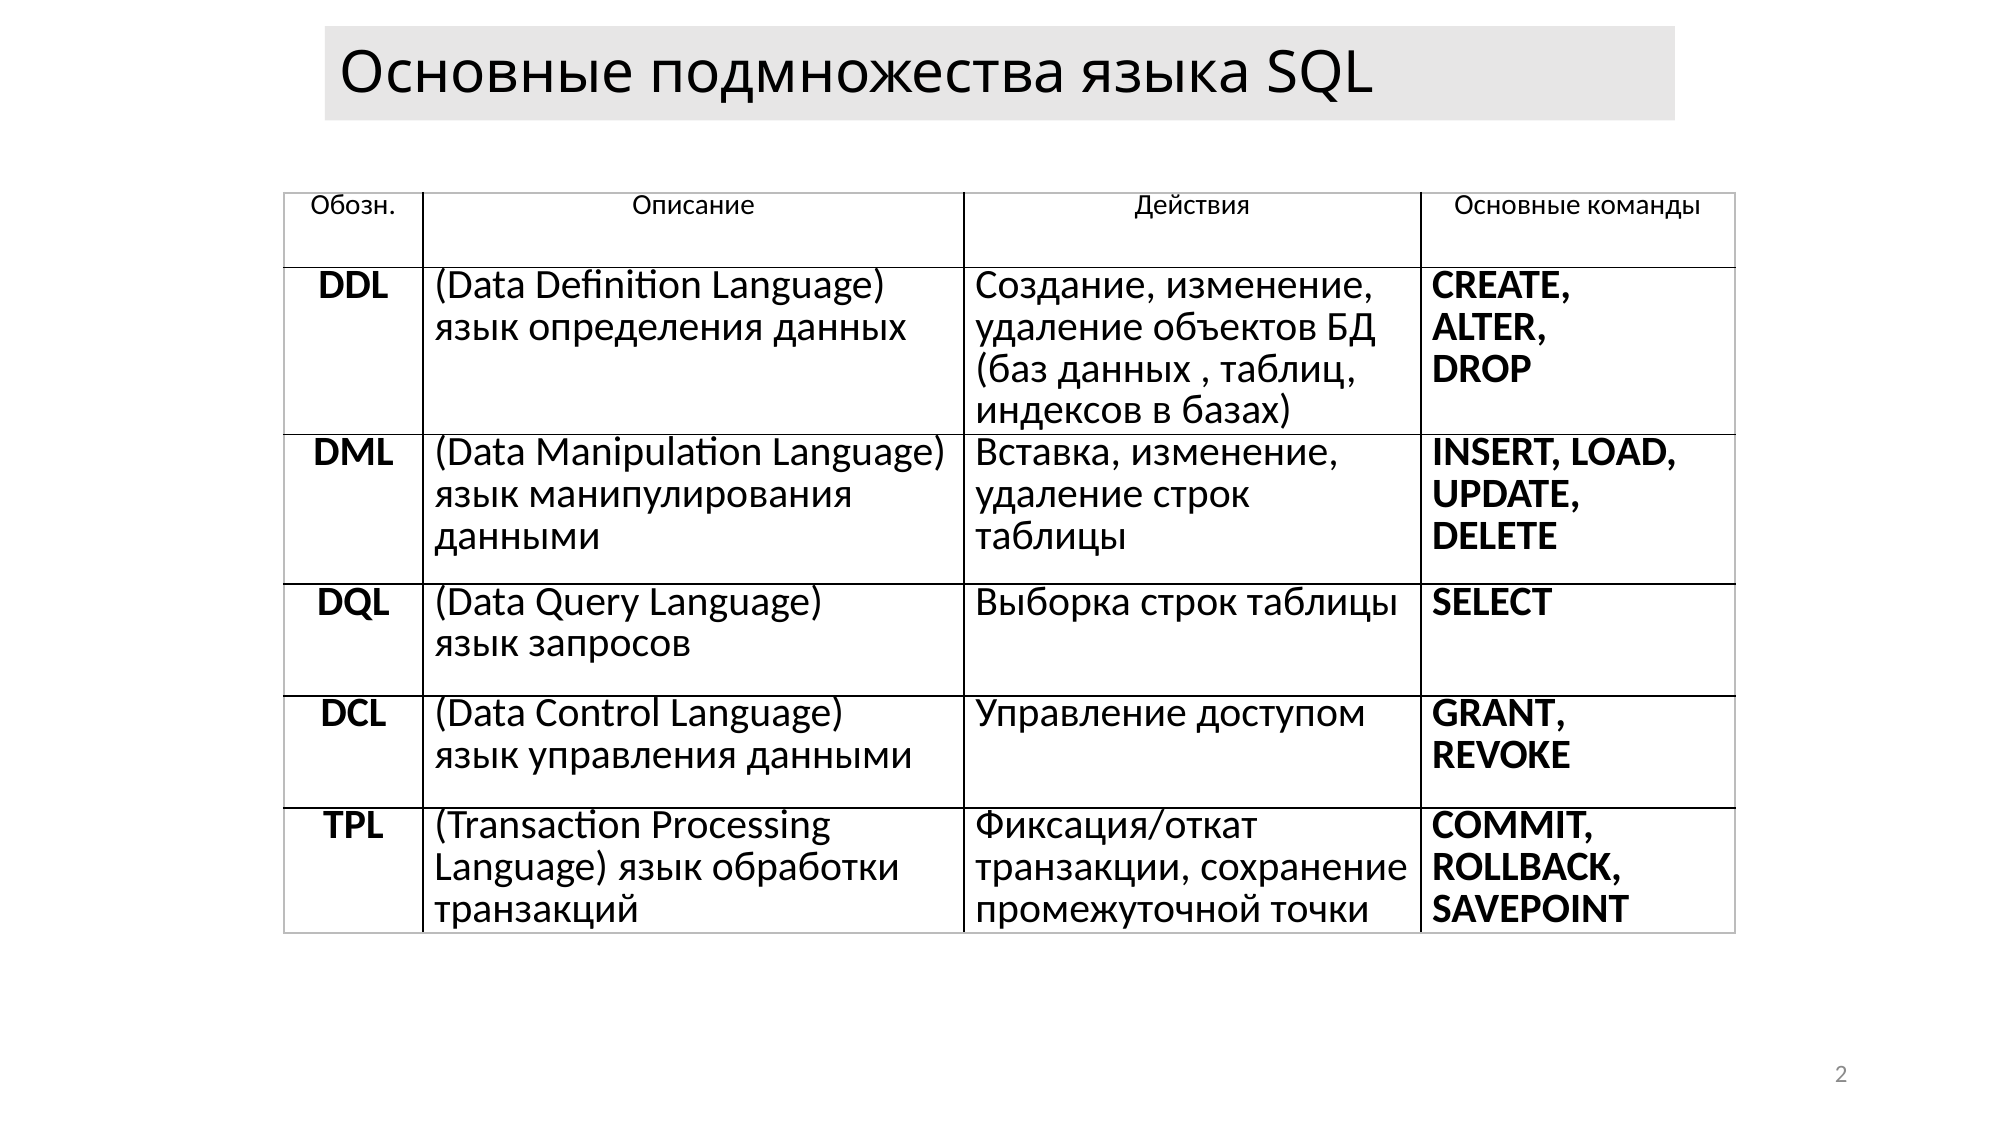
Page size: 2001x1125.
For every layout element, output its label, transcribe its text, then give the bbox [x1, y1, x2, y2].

table_cell Выборка строк таблицы [965, 585, 1420, 695]
table_cell DDL [285, 268, 422, 434]
table_cell Создание, изменение, удаление объектов БД (баз данных , таблиц, индексов в базах) [965, 268, 1420, 434]
slide_number 2 [1412, 1042, 1863, 1103]
table_cell Управление доступом [965, 697, 1420, 807]
table_cell (Data Query Language) язык запросов [424, 585, 963, 695]
table_cell GRANT, REVOKE [1422, 697, 1734, 807]
table_header Основные команды [1422, 194, 1734, 267]
table_cell TPL [285, 809, 422, 932]
table_cell Вставка, изменение, удаление строк таблицы [965, 435, 1420, 583]
title Основные подмножества языка SQL [324, 26, 1675, 121]
table_header Действия [965, 194, 1420, 267]
table_header Обозн. [285, 194, 422, 267]
table_cell Фиксация/откат транзакции, сохранение промежуточной точки [965, 809, 1420, 932]
table_cell INSERT, LOAD, UPDATE, DELETE [1422, 435, 1734, 583]
table_cell COMMIT, ROLLBACK, SAVEPOINT [1422, 809, 1734, 932]
table_cell (Data Manipulation Language) язык манипулирования данными [424, 435, 963, 583]
table_cell (Transaction Processing Language) язык обработки транзакций [424, 809, 963, 932]
table_header Описание [424, 194, 963, 267]
table_cell SELECT [1422, 585, 1734, 695]
table_cell (Data Definition Language) язык определения данных [424, 268, 963, 434]
table_cell DML [285, 435, 422, 583]
table_cell DCL [285, 697, 422, 807]
table_cell CREATE, ALTER, DROP [1422, 268, 1734, 434]
table_cell (Data Control Language) язык управления данными [424, 697, 963, 807]
table_cell DQL [285, 585, 422, 695]
